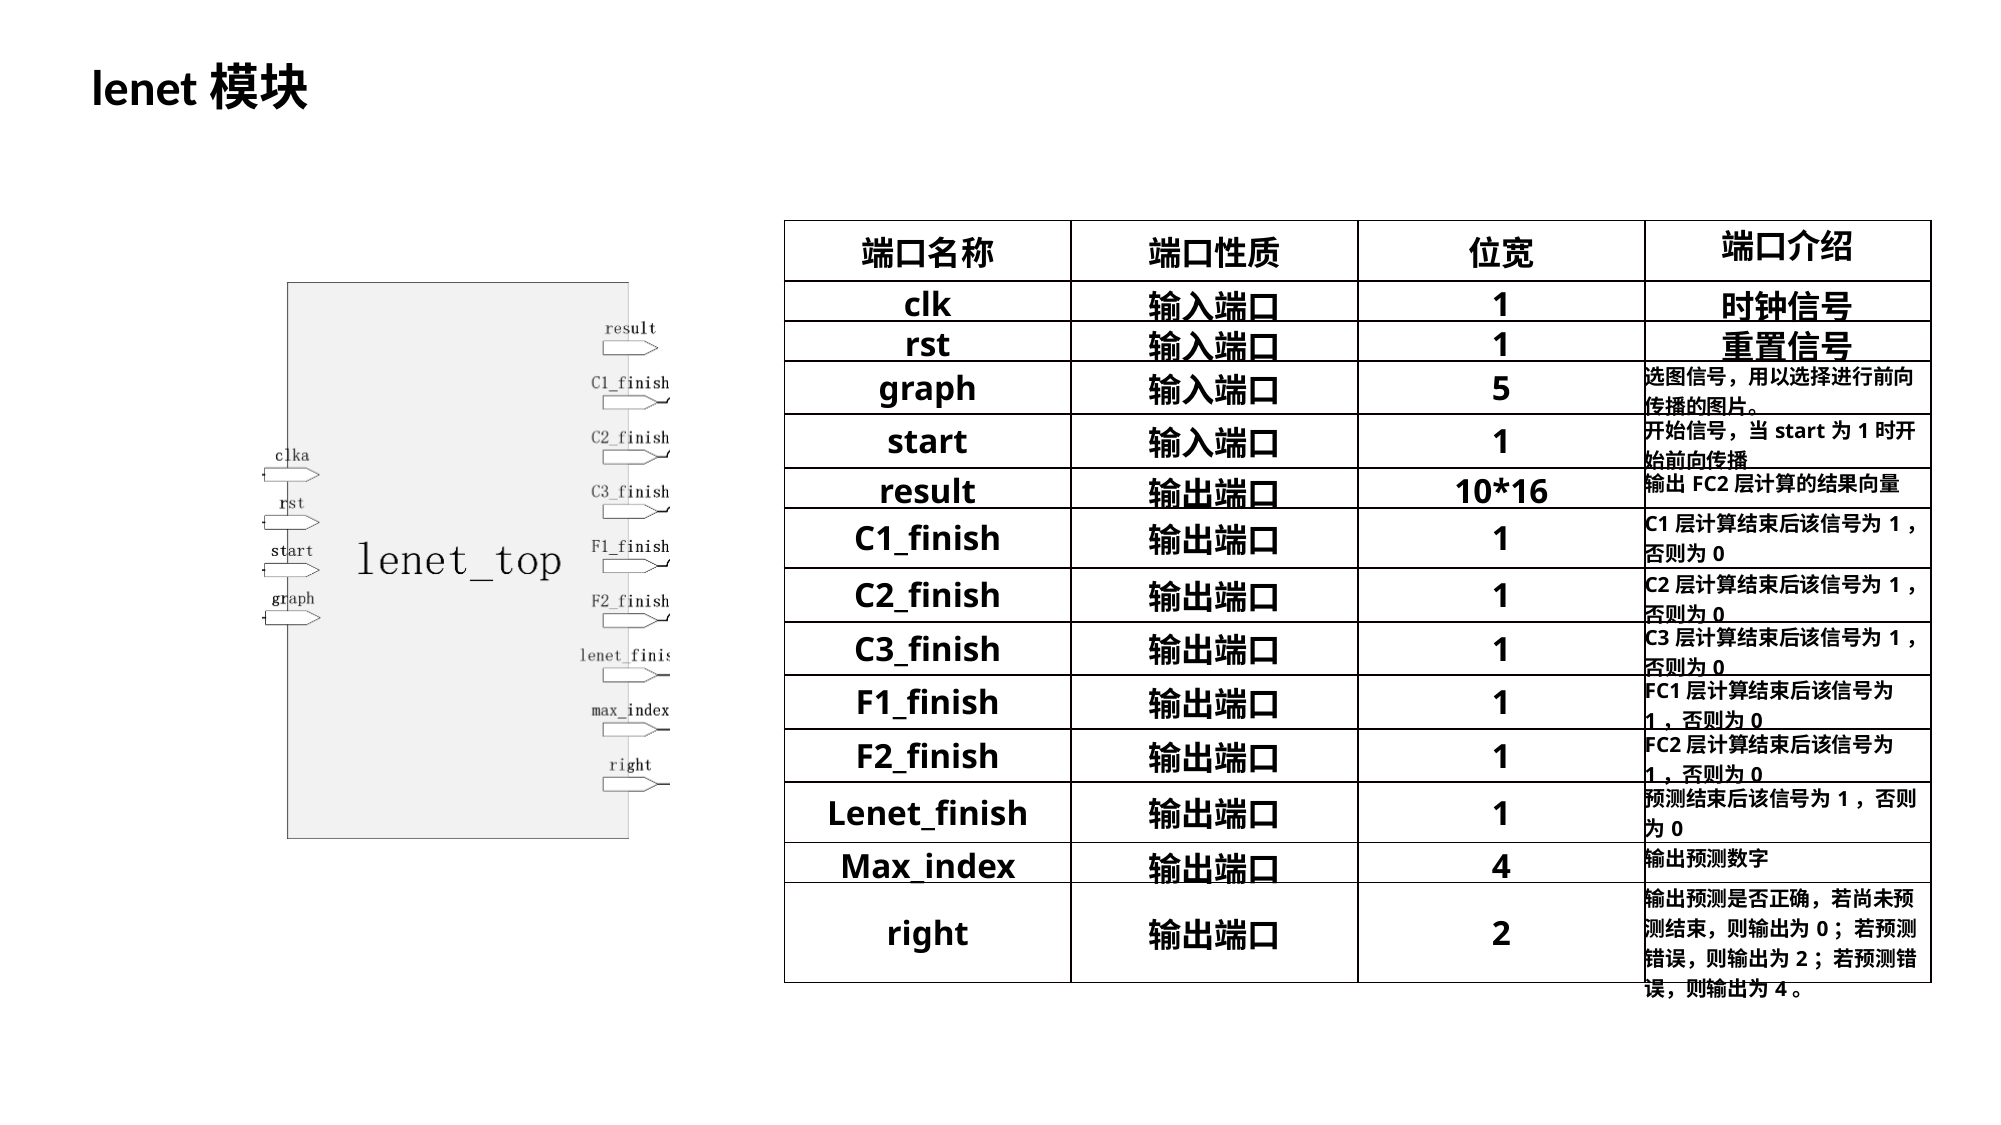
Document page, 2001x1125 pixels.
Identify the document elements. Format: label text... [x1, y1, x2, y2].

table_cell 2 [1359, 883, 1644, 982]
table_cell 输出端口 [1072, 883, 1357, 982]
table_cell FC1层计算结束后该信号为1，否则为0 [1646, 676, 1930, 728]
table_cell Max_index [785, 843, 1070, 882]
table_cell 输入端口 [1072, 362, 1357, 413]
table_cell 输出端口 [1072, 730, 1357, 781]
table_cell 时钟信号 [1646, 282, 1930, 320]
table_cell rst [785, 322, 1070, 360]
table_cell 输出预测数字 [1646, 843, 1930, 882]
table_cell C1层计算结束后该信号为1，否则为0 [1646, 509, 1930, 567]
table_cell 4 [1359, 843, 1644, 882]
table_cell clk [785, 282, 1070, 320]
table_cell right [785, 883, 1070, 982]
table_cell 重置信号 [1646, 322, 1930, 360]
table_cell C2_finish [785, 569, 1070, 621]
table_cell 5 [1359, 362, 1644, 413]
table_cell 1 [1359, 282, 1644, 320]
table_header 位宽 [1359, 221, 1644, 280]
table_cell Lenet_finish [785, 783, 1070, 842]
table_cell 1 [1359, 730, 1644, 781]
table_cell 1 [1359, 415, 1644, 467]
table_cell 输出端口 [1072, 509, 1357, 567]
table_cell graph [785, 362, 1070, 413]
table_cell 输入端口 [1072, 282, 1357, 320]
table_cell 选图信号，用以选择进行前向传播的图片。 [1646, 362, 1930, 413]
table_cell 输出端口 [1072, 623, 1357, 674]
table_cell C1_finish [785, 509, 1070, 567]
table_cell 1 [1359, 569, 1644, 621]
table_cell FC2层计算结束后该信号为1，否则为0 [1646, 730, 1930, 781]
table_cell F2_finish [785, 730, 1070, 781]
table_cell 输出预测是否正确，若尚未预测结束，则输出为0；若预测错误，则输出为2；若预测错误，则输出为4。 [1646, 883, 1930, 982]
table_cell 开始信号，当start为1时开始前向传播 [1646, 415, 1930, 467]
table_cell start [785, 415, 1070, 467]
table_cell C2层计算结束后该信号为1，否则为0 [1646, 569, 1930, 621]
table_cell 输出端口 [1072, 569, 1357, 621]
table_cell 输入端口 [1072, 322, 1357, 360]
table_cell 10*16 [1359, 469, 1644, 507]
table_header 端口介绍 [1646, 221, 1930, 280]
table_cell 输出端口 [1072, 676, 1357, 728]
table_cell 输入端口 [1072, 415, 1357, 467]
table_cell C3层计算结束后该信号为1，否则为0 [1646, 623, 1930, 674]
table_header 端口名称 [785, 221, 1070, 280]
table_cell 输出端口 [1072, 783, 1357, 842]
table_header 端口性质 [1072, 221, 1357, 280]
table_cell 1 [1359, 509, 1644, 567]
table_cell F1_finish [785, 676, 1070, 728]
table_cell 输出FC2层计算的结果向量 [1646, 469, 1930, 507]
table_cell 1 [1359, 676, 1644, 728]
text_box lenet模块 [76, 47, 325, 123]
table_cell 输出端口 [1072, 469, 1357, 507]
picture [262, 277, 670, 848]
table_cell C3_finish [785, 623, 1070, 674]
table_cell 1 [1359, 783, 1644, 842]
table_cell 输出端口 [1072, 843, 1357, 882]
table_cell 预测结束后该信号为1，否则为0 [1646, 783, 1930, 842]
table_cell 1 [1359, 322, 1644, 360]
table_cell result [785, 469, 1070, 507]
table_cell 1 [1359, 623, 1644, 674]
